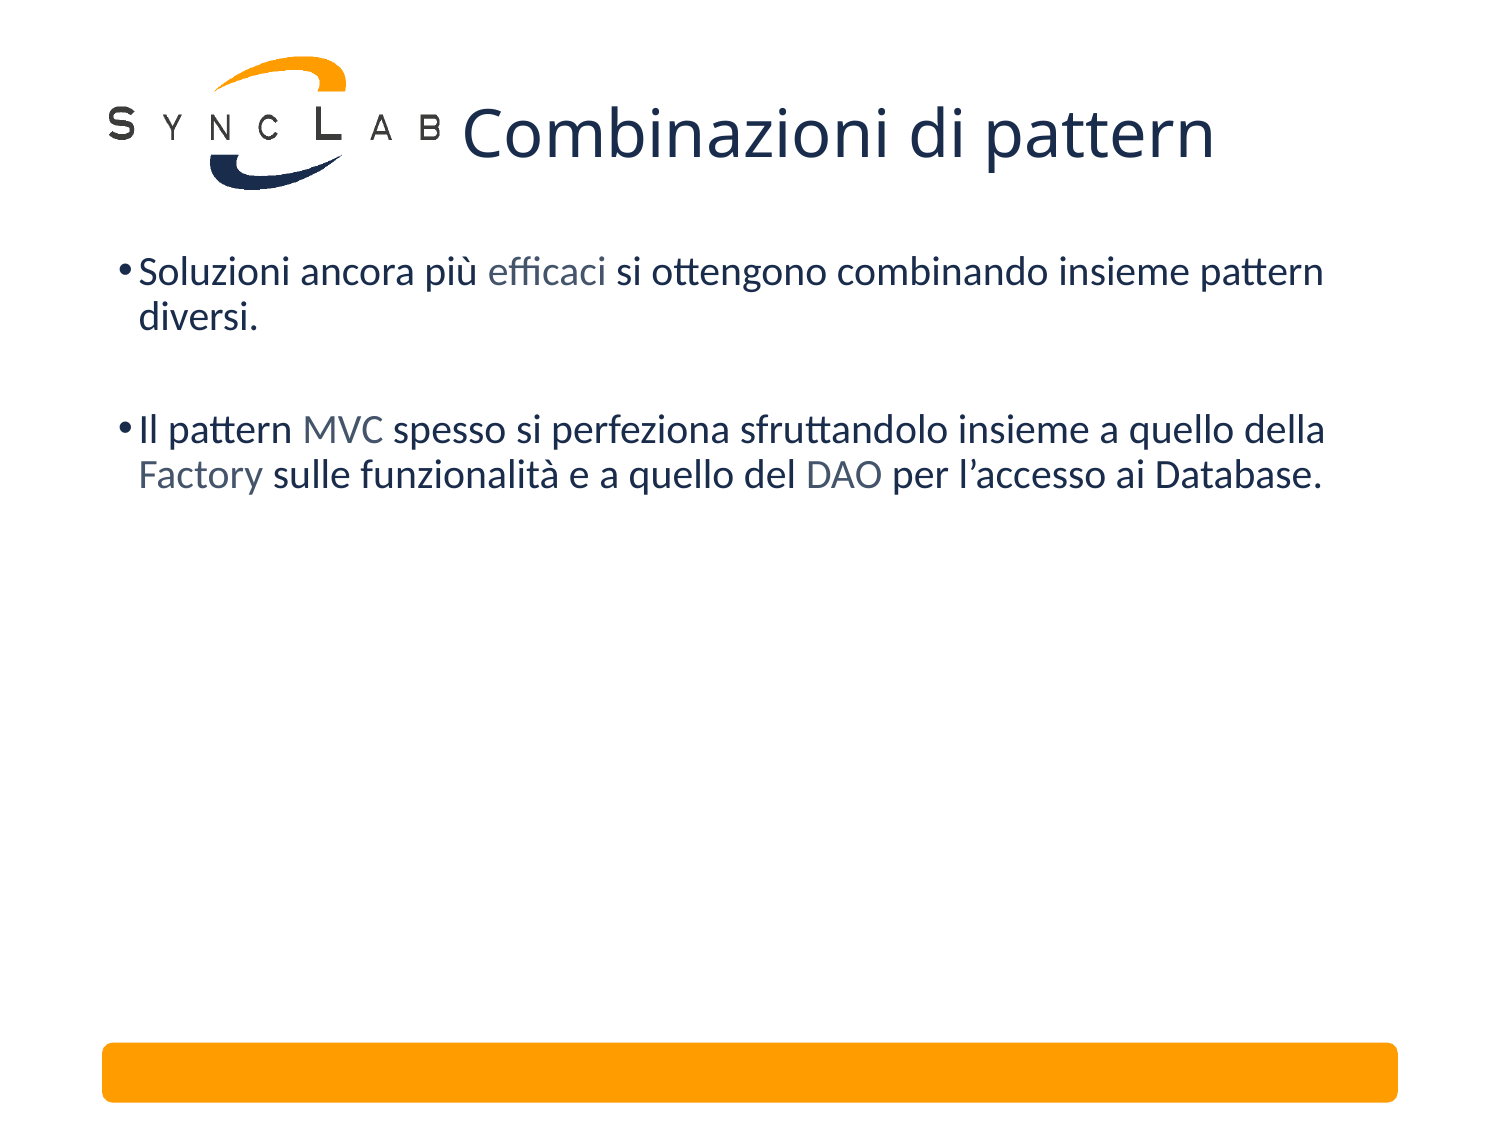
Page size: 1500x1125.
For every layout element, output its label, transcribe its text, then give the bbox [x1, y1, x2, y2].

list Soluzioni ancora più efficaci si ottengono combinando insieme pattern diversi. Il pattern MVC spesso si perfeziona sfruttandolo insieme a quello della Factory sulle funzionalità e a quello del DAO per l’accesso ai Database. [103, 241, 1397, 956]
picture [103, 52, 445, 193]
title Combinazioni di pattern [201, 78, 1477, 194]
